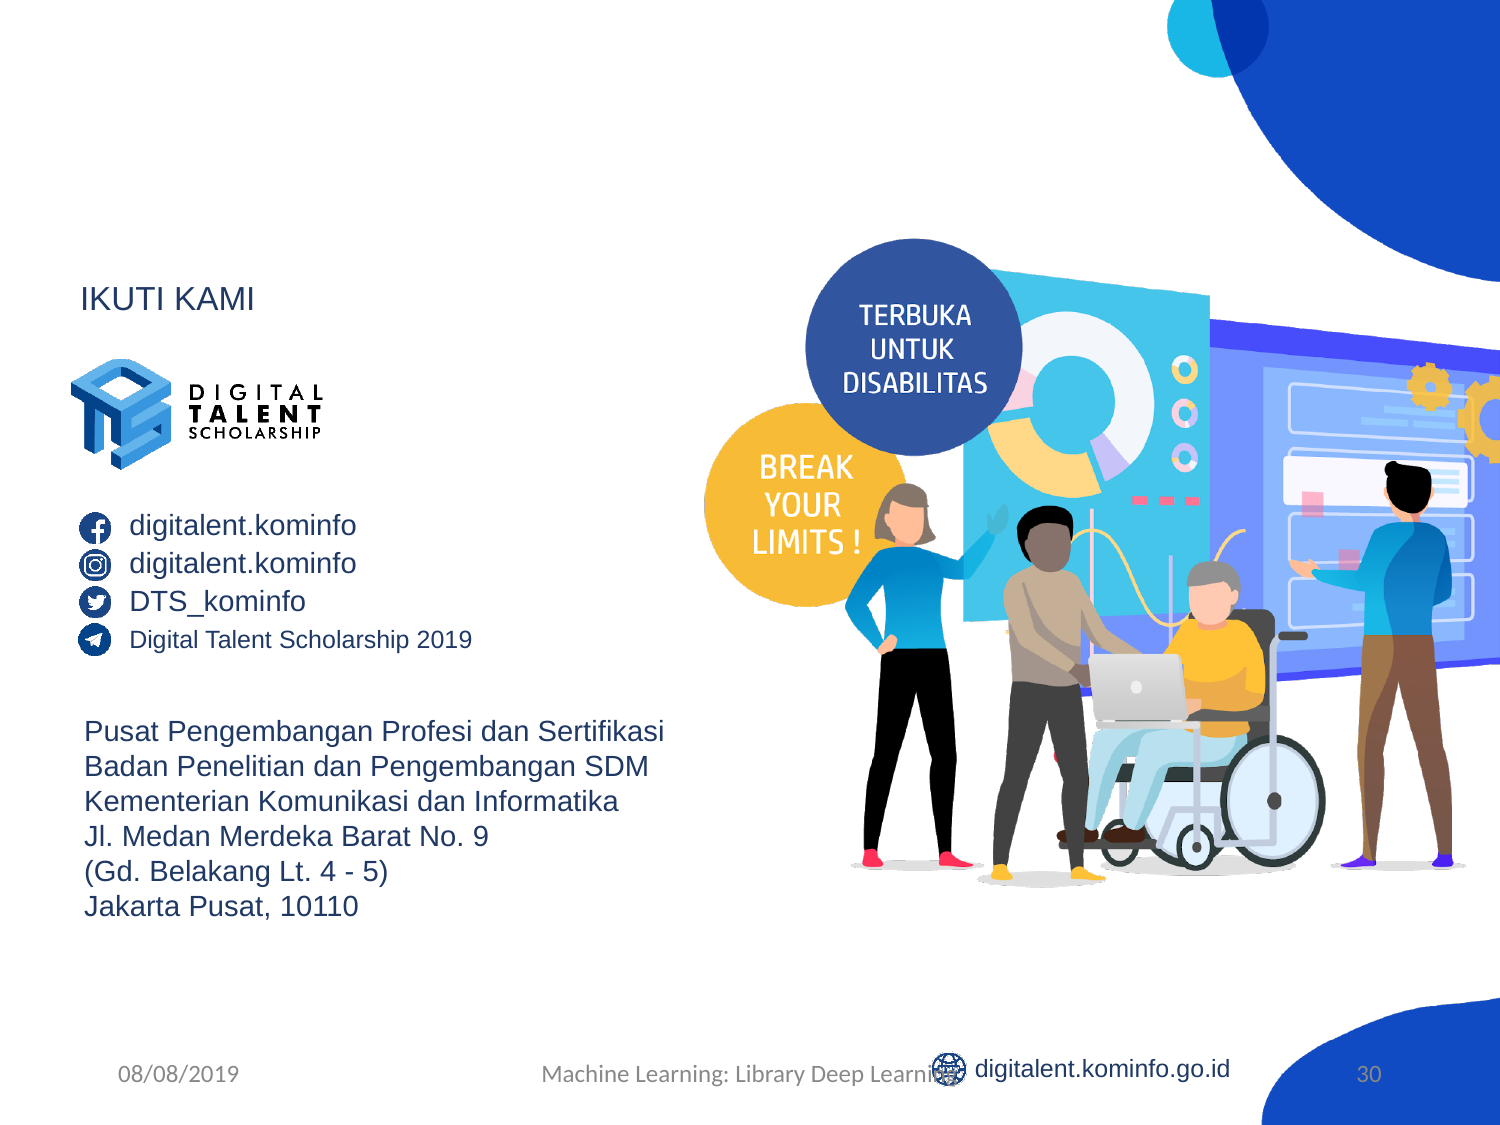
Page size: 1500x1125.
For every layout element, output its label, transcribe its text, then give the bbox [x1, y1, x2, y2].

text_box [78, 494, 525, 672]
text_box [930, 1037, 1288, 1101]
picture [669, 0, 1500, 1125]
footer Machine Learning: Library Deep Learning [496, 1042, 664, 1103]
picture [51, 336, 352, 479]
text_box IKUTI KAMI [65, 251, 365, 349]
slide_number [103, 1042, 441, 1103]
text_box Pusat Pengembangan Profesi dan Sertifikasi Badan Penelitian dan Pengembangan SDM Kementerian Komunikasi dan Informatika Jl. Medan Merdeka Barat No. 9 (Gd. Belakang Lt. 4 - 5) Jakarta Pusat, 10110 [69, 704, 664, 930]
